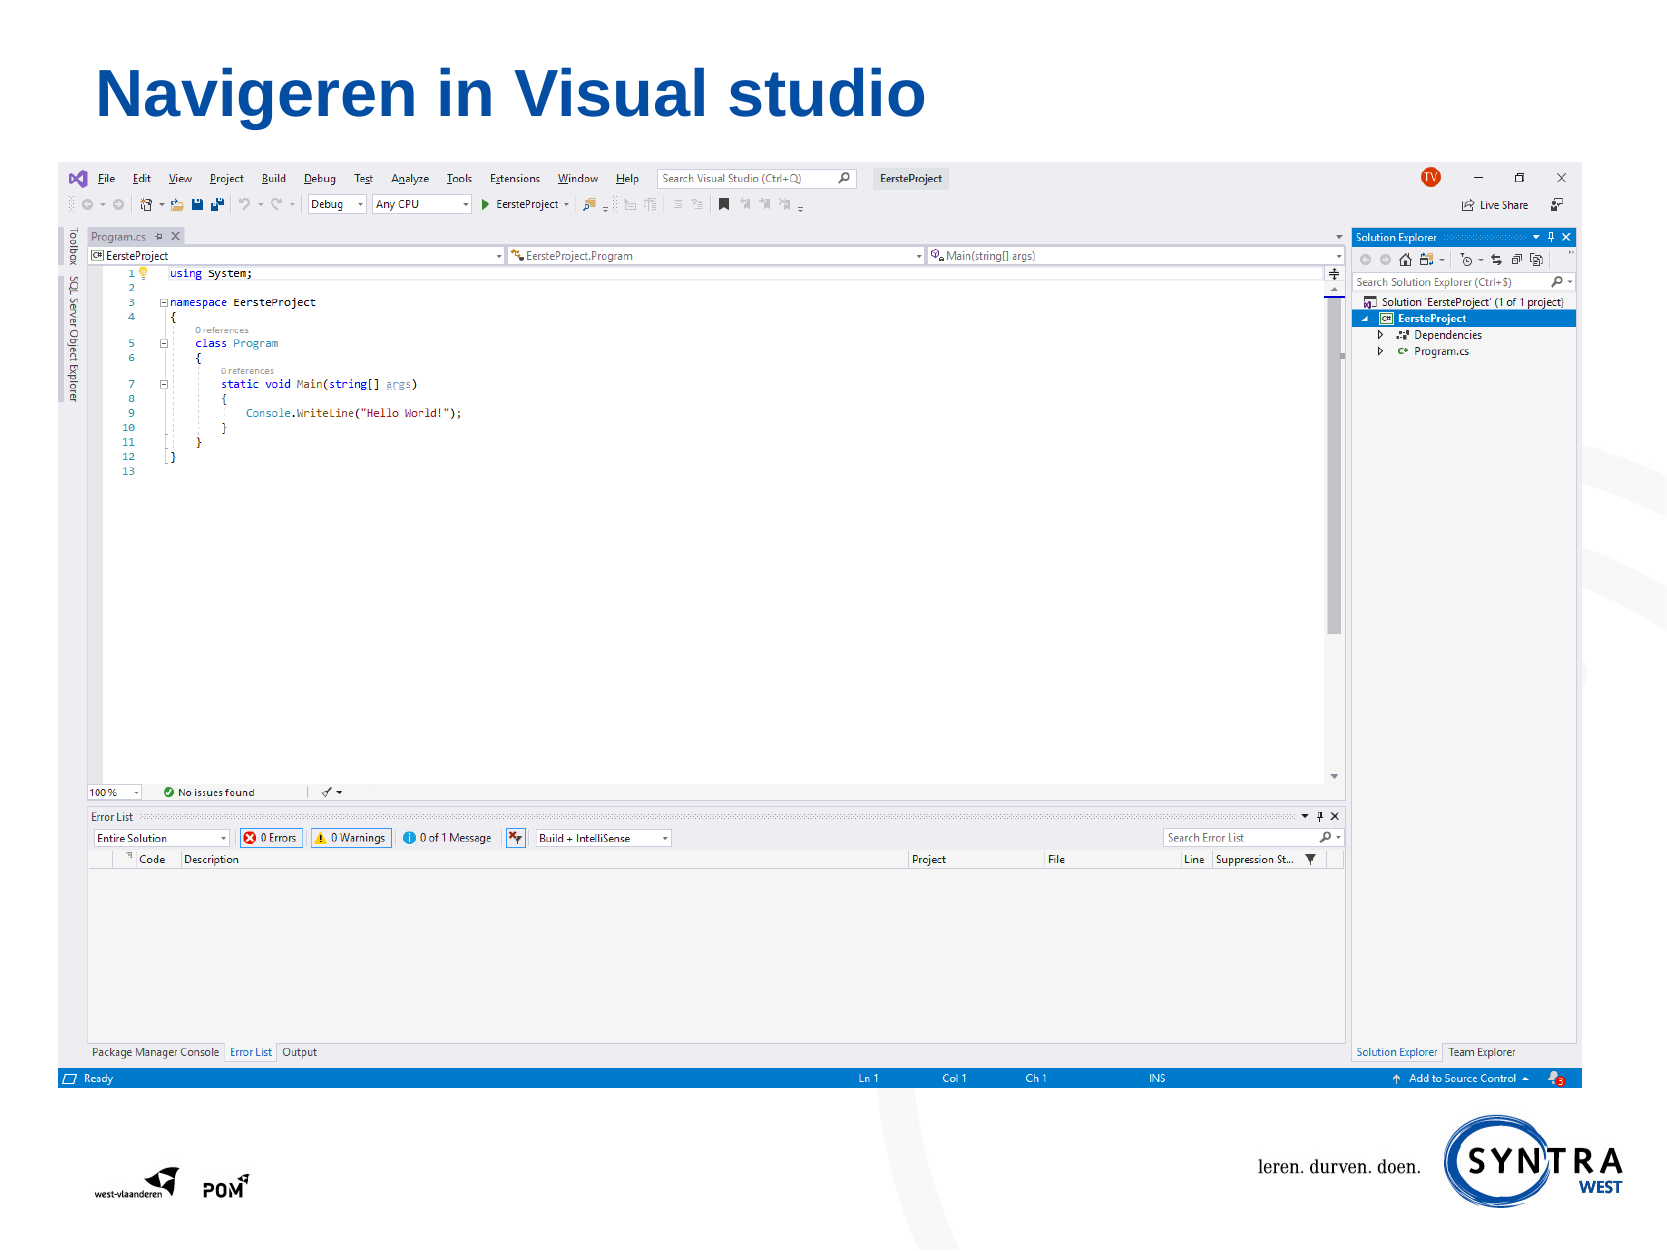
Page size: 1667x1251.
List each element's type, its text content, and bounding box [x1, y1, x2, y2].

picture [0, 0, 1667, 1250]
title Navigeren in Visual studio [95, 50, 1521, 125]
